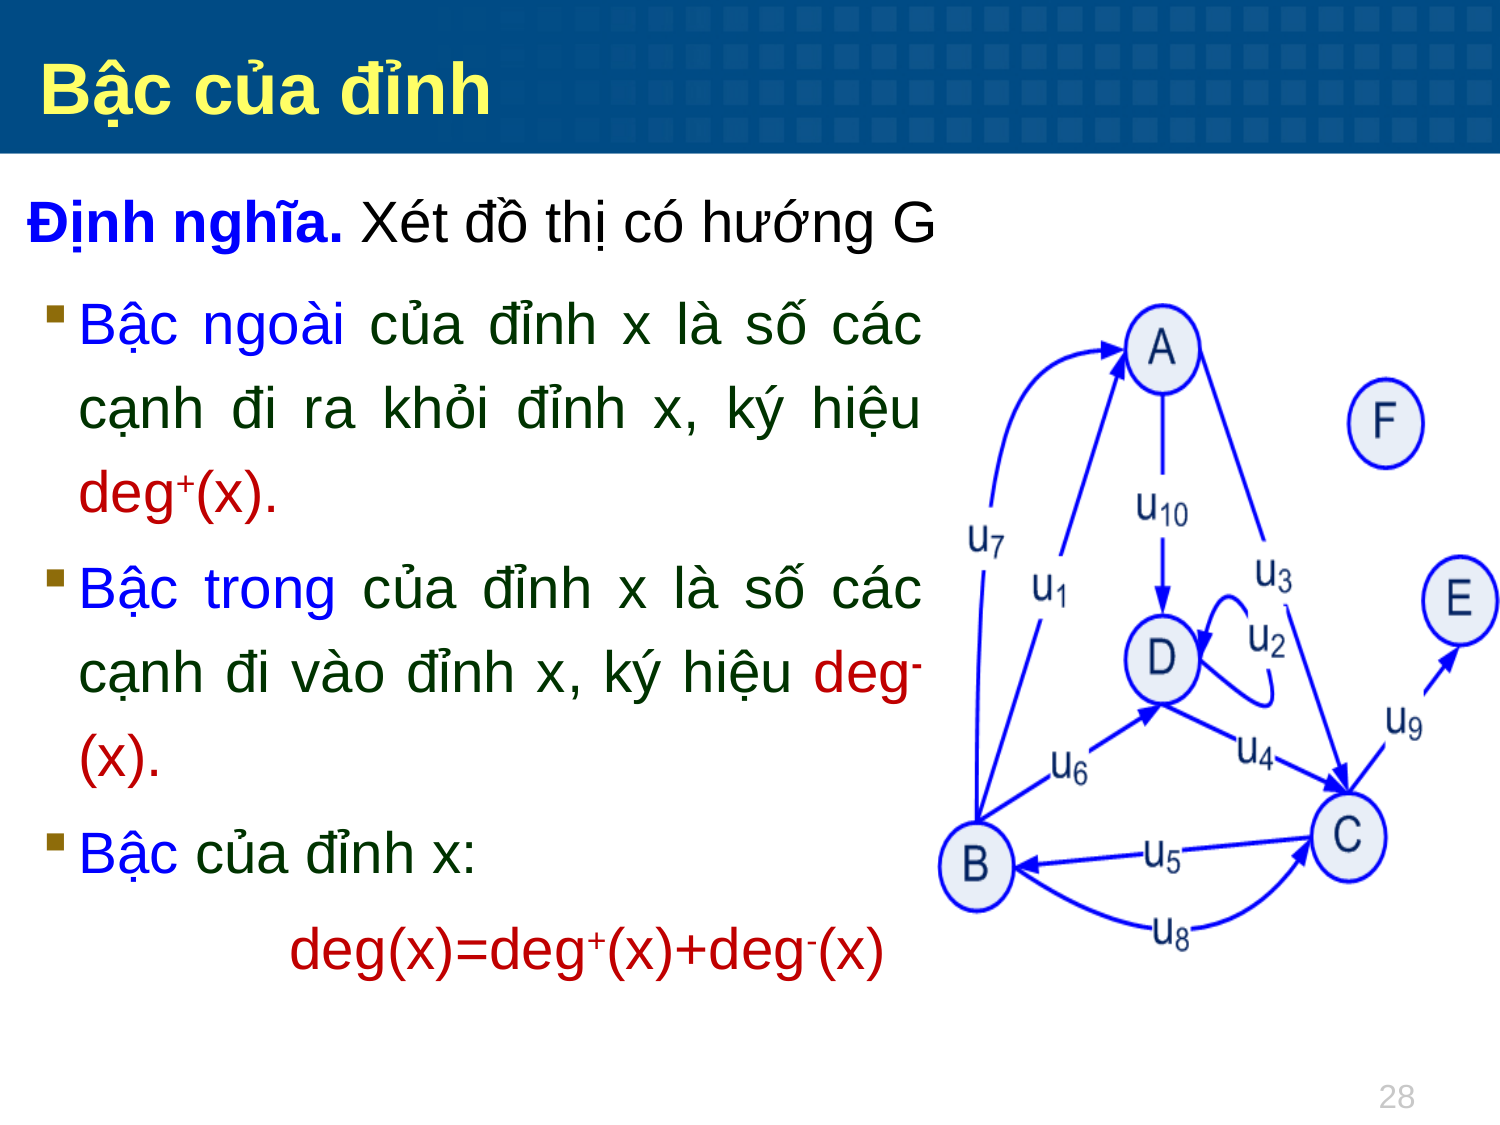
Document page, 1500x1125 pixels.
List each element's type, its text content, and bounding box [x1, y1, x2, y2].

text_box Bậc của đỉnh [24, 33, 988, 137]
picture [0, 0, 1500, 1125]
list Định nghĩa. Xét đồ thị có hướng G [12, 162, 1050, 304]
text_box Bậc ngoài của đỉnh x là số các cạnh đi ra khỏi đỉnh x, ký hiệu deg+(x). Bậc trong của đỉnh x là số các cạnh đi vào đỉnh x, ký hiệu deg-(x). Bậc của đỉnh x: deg(x)=deg+(x)+deg-(x) [24, 264, 938, 1072]
